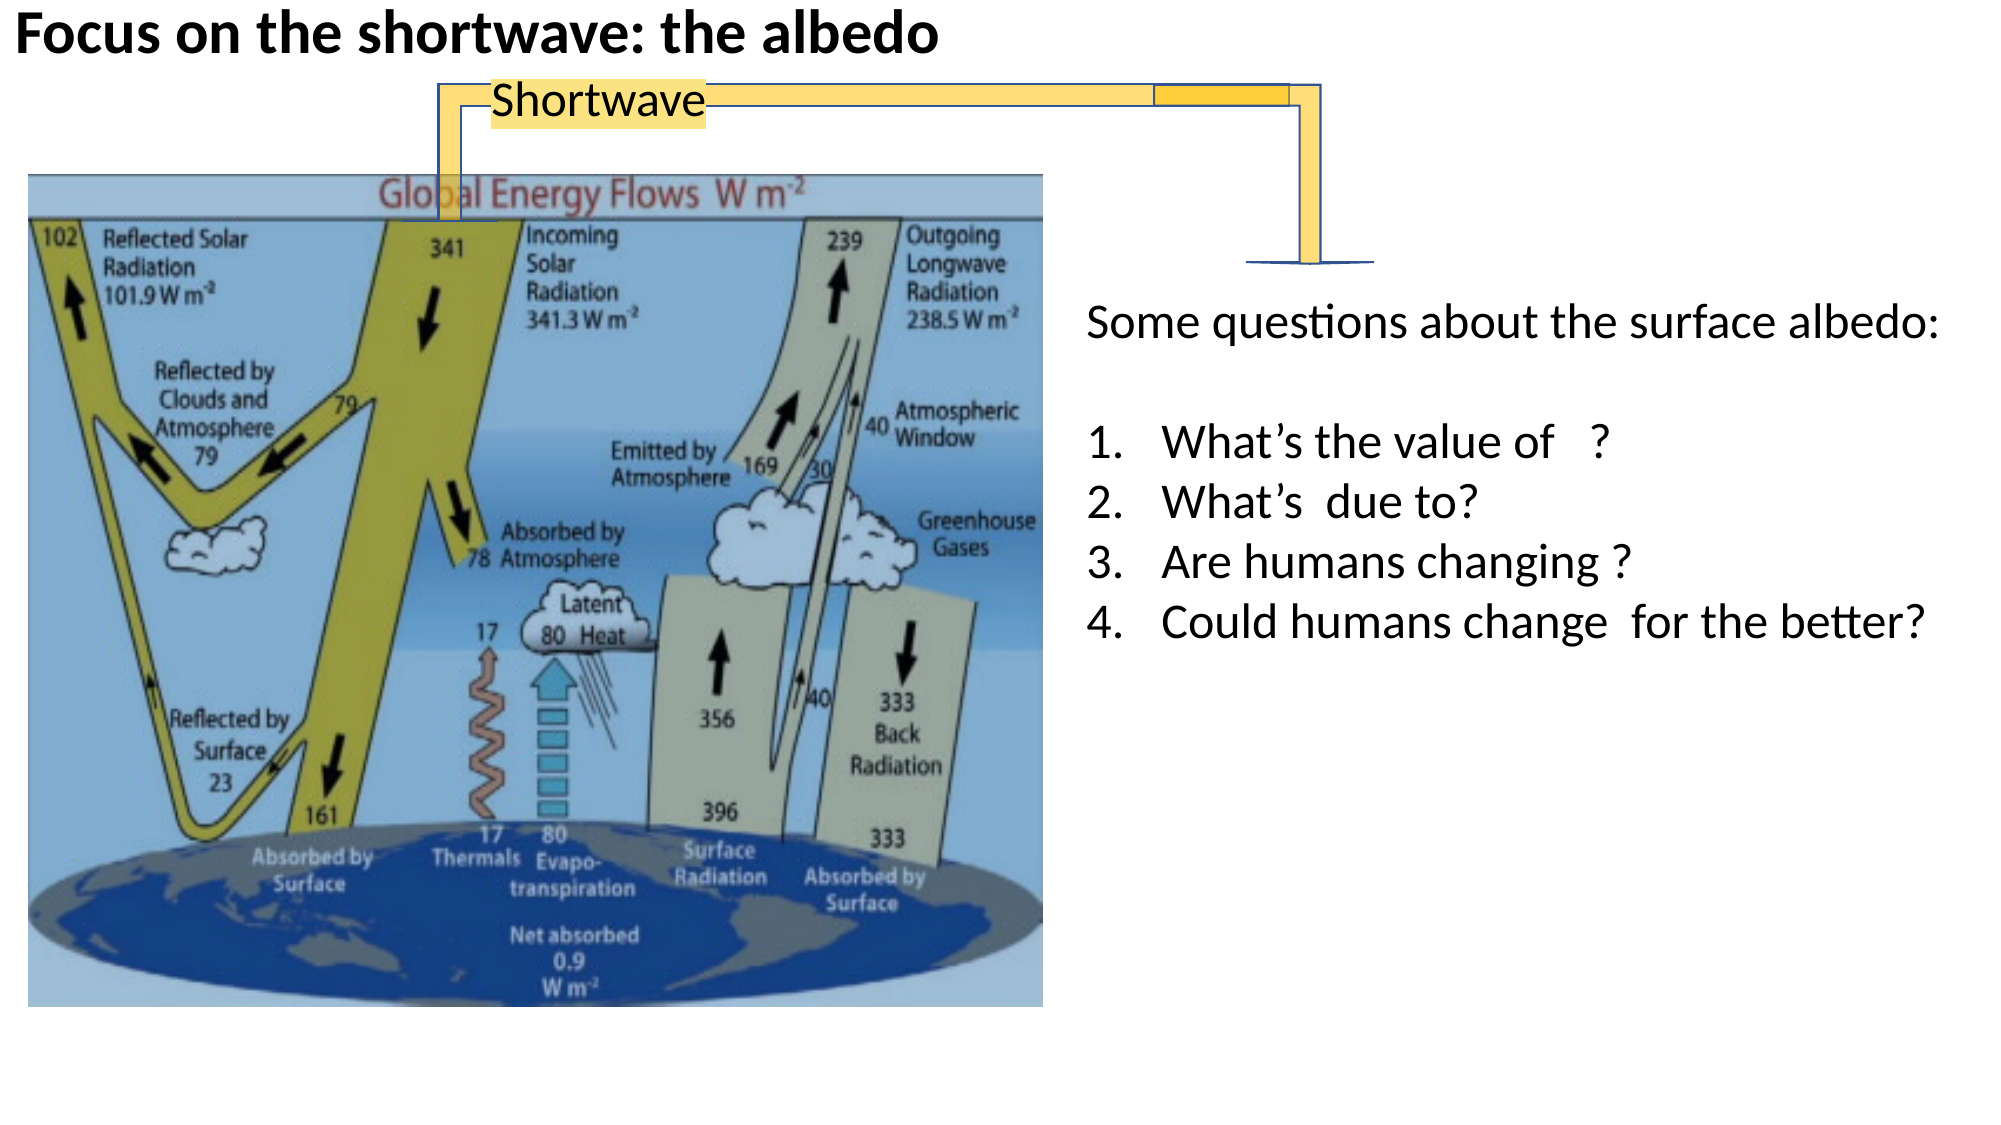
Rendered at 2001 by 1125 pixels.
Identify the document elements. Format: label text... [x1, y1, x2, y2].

picture [28, 174, 1043, 1007]
title Focus on the shortwave: the albedo [0, 0, 2000, 67]
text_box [401, 59, 1375, 264]
